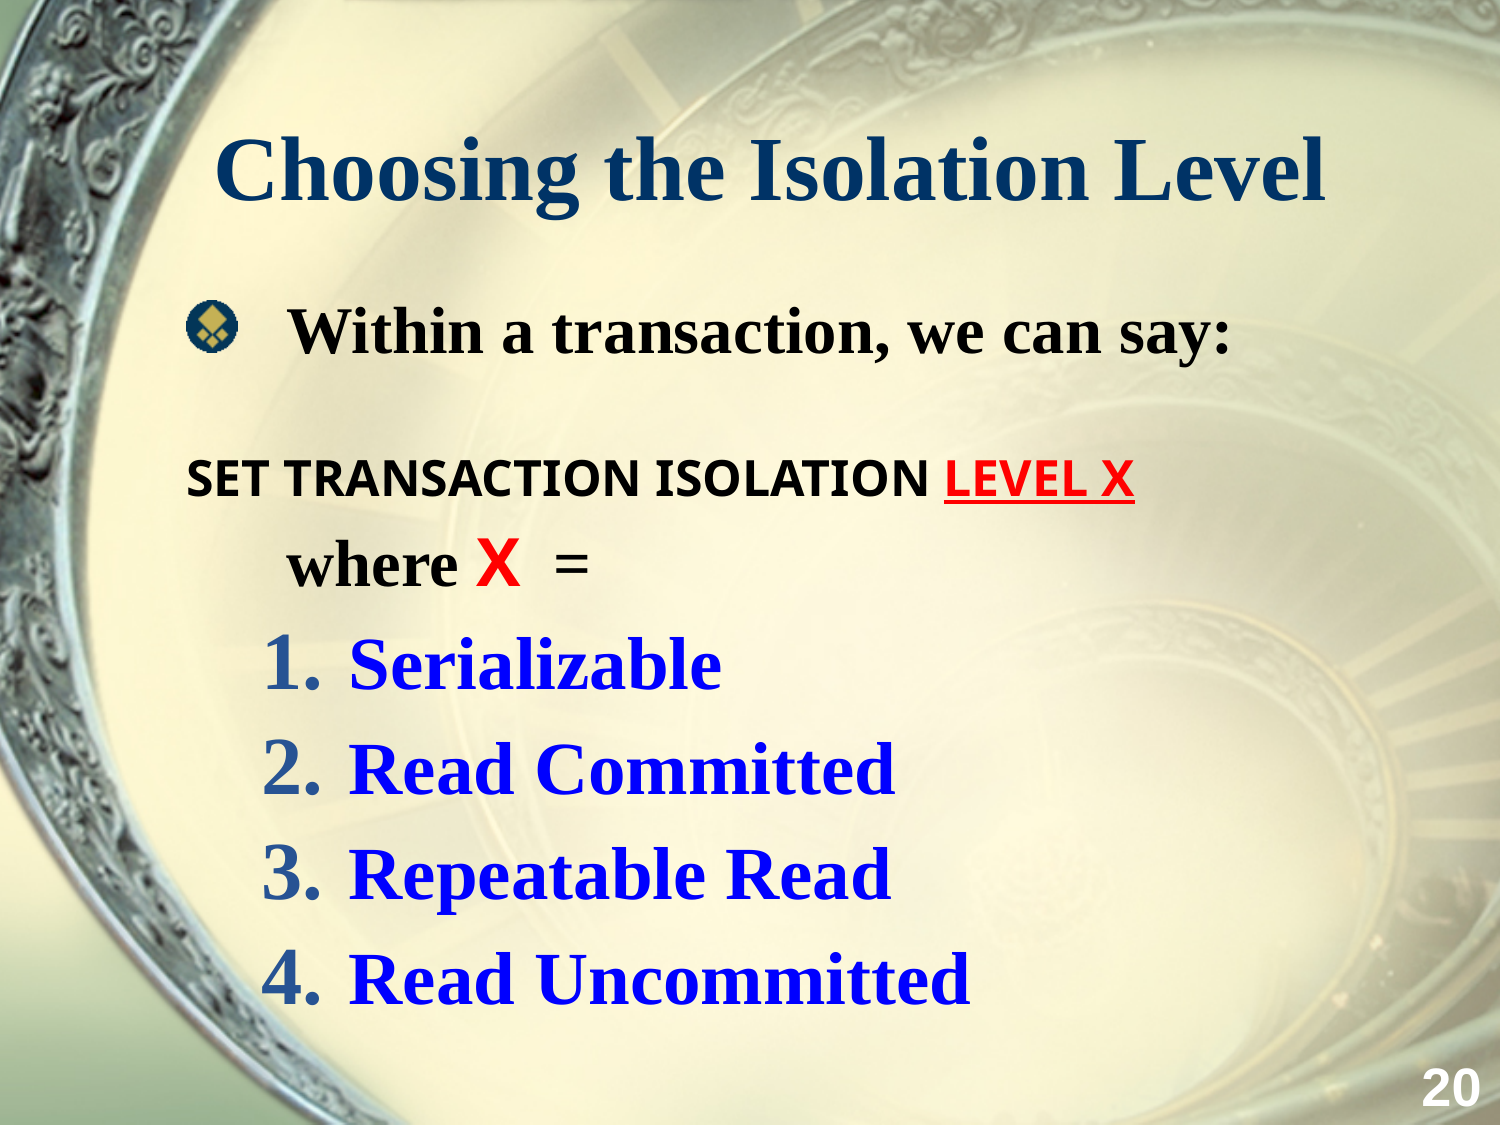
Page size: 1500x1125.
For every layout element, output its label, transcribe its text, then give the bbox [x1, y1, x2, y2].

slide_number 20 [1403, 1044, 1500, 1125]
title Choosing the Isolation Level [171, 113, 1372, 252]
list Within a transaction, we can say: SET TRANSACTION ISOLATION LEVEL X where X = Serializable Read Committed Repeatable Read Read Uncommitted [171, 278, 1372, 1000]
picture [0, 0, 1500, 1125]
